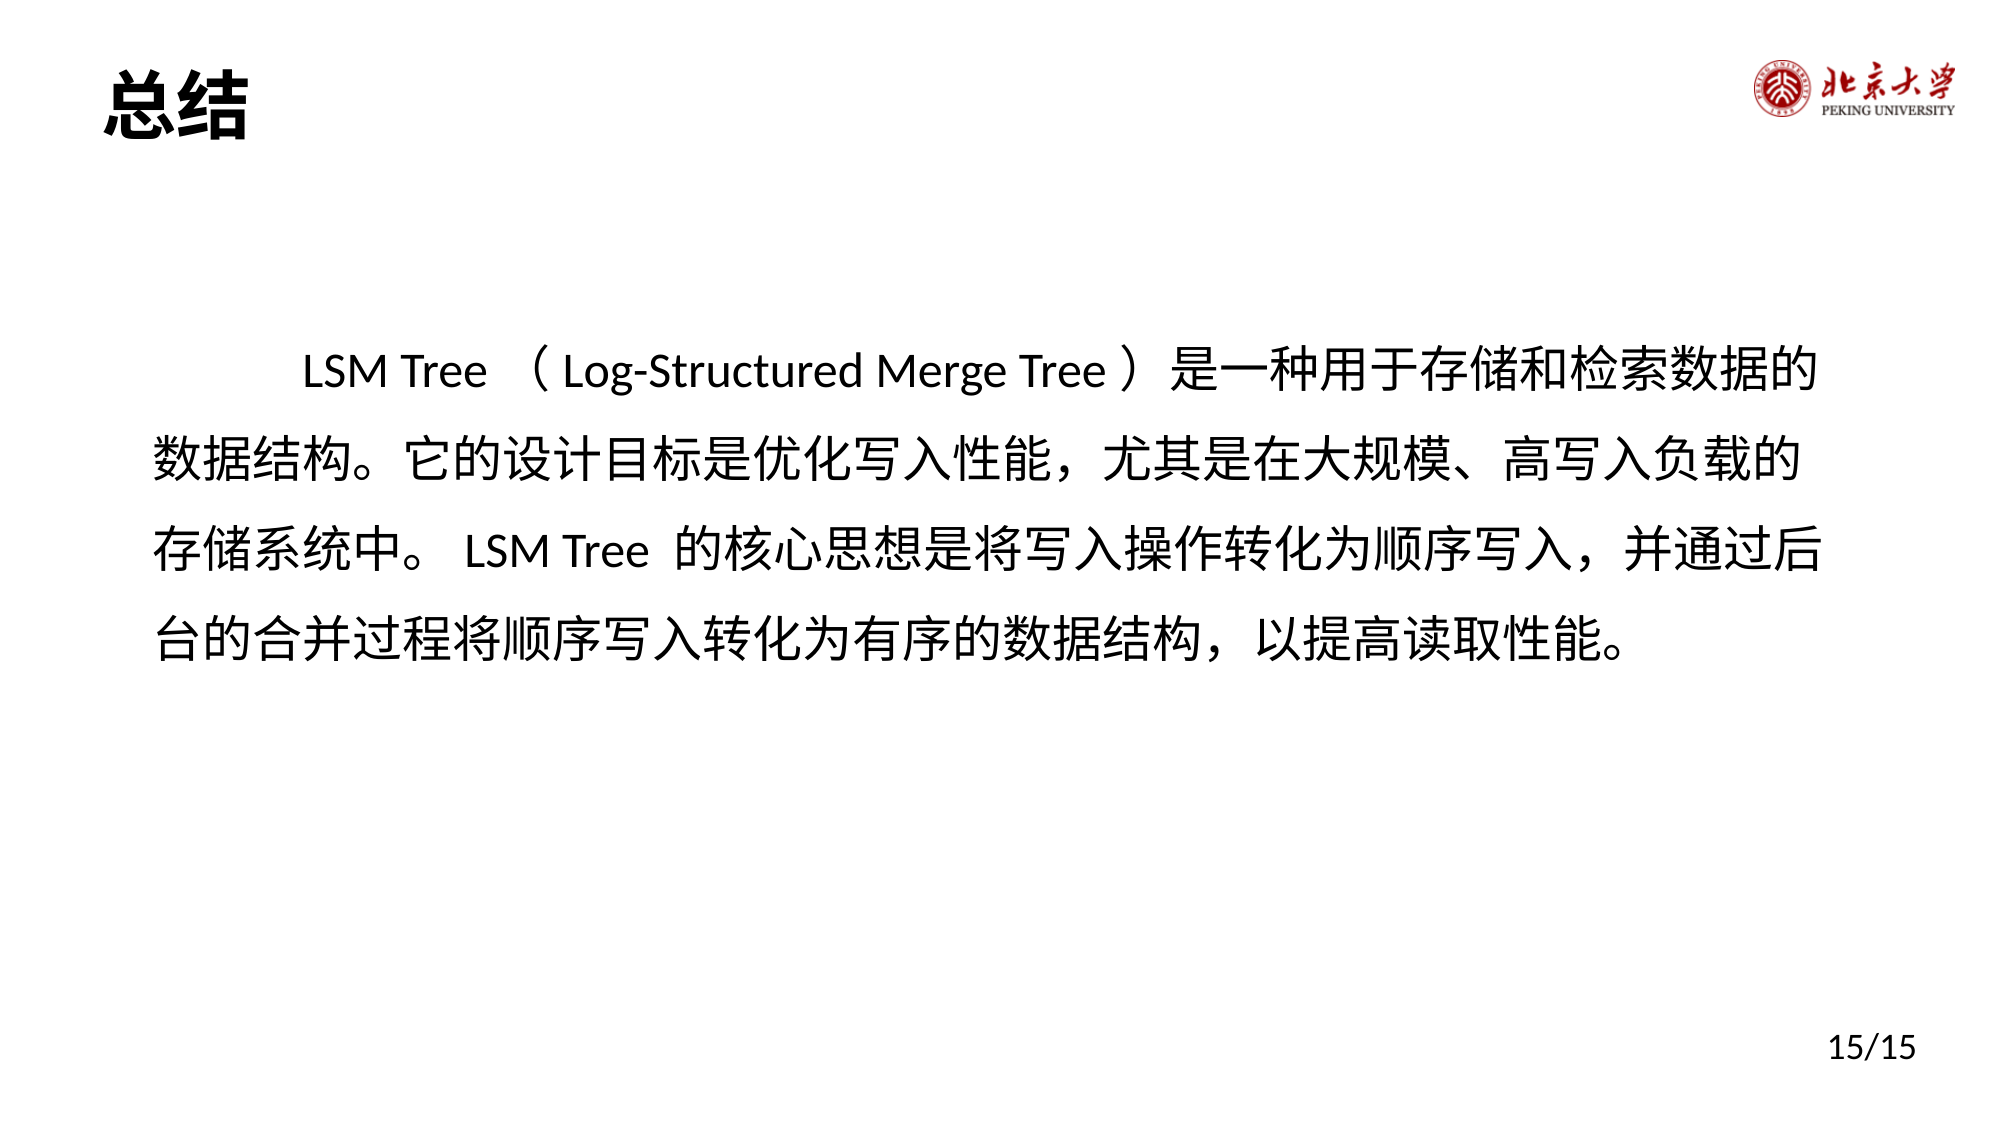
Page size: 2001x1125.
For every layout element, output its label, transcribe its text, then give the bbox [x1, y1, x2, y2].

list LSM Tree（Log-Structured Merge Tree）是一种用于存储和检索数据的数据结构。它的设计目标是优化写入性能，尤其是在大规模、高写入负载的存储系统中。LSM Tree 的核心思想是将写入操作转化为顺序写入，并通过后台的合并过程将顺序写入转化为有序的数据结构，以提高读取性能。 [137, 299, 1863, 1014]
title 总结 [86, 0, 1812, 218]
picture [1754, 60, 1955, 117]
text_box 15/15 [1811, 1014, 1933, 1075]
